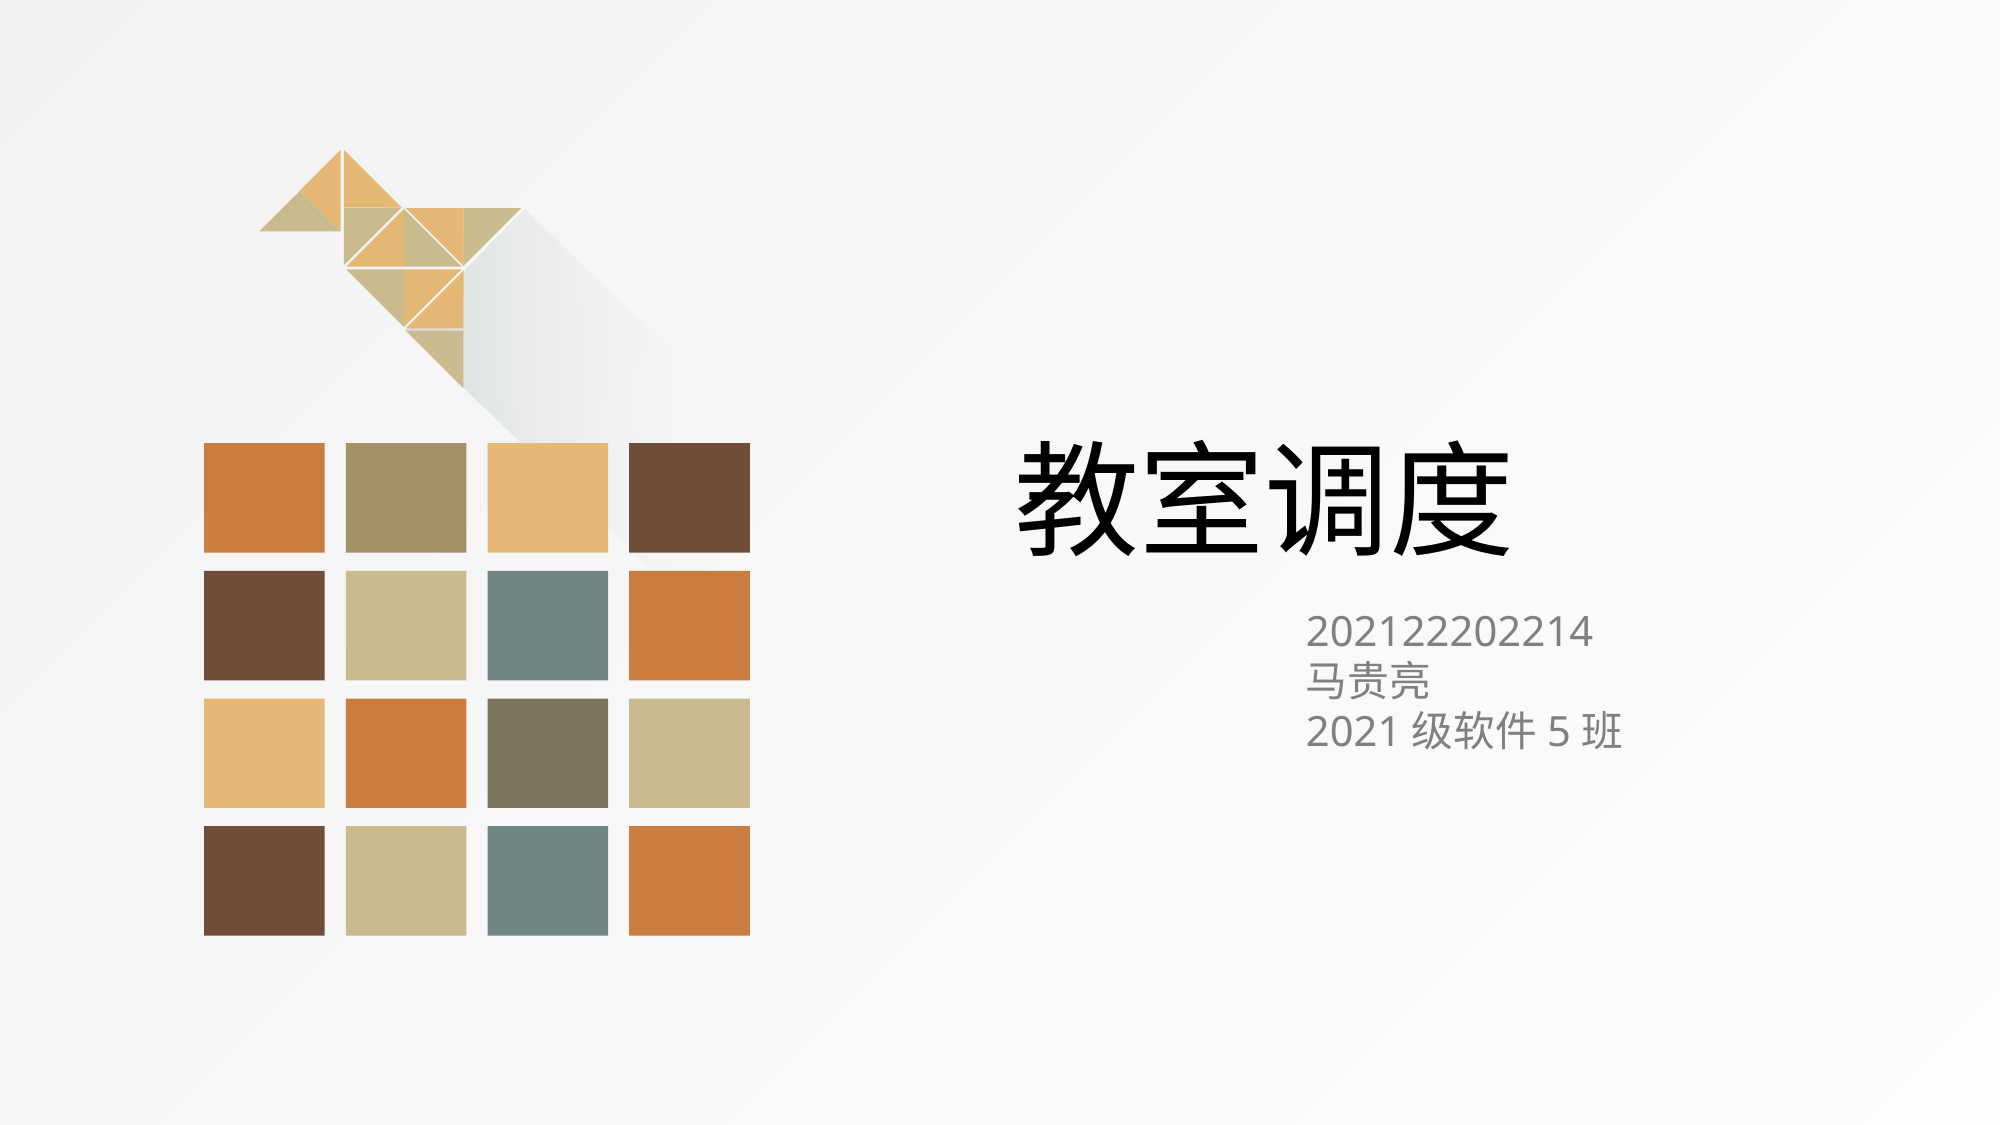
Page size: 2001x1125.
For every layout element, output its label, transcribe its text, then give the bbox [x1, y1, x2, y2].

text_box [204, 443, 750, 936]
text_box 202122202214 马贵亮 2021级软件5班 [1291, 597, 1638, 762]
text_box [259, 149, 771, 479]
text_box 教室调度 [999, 414, 1530, 580]
